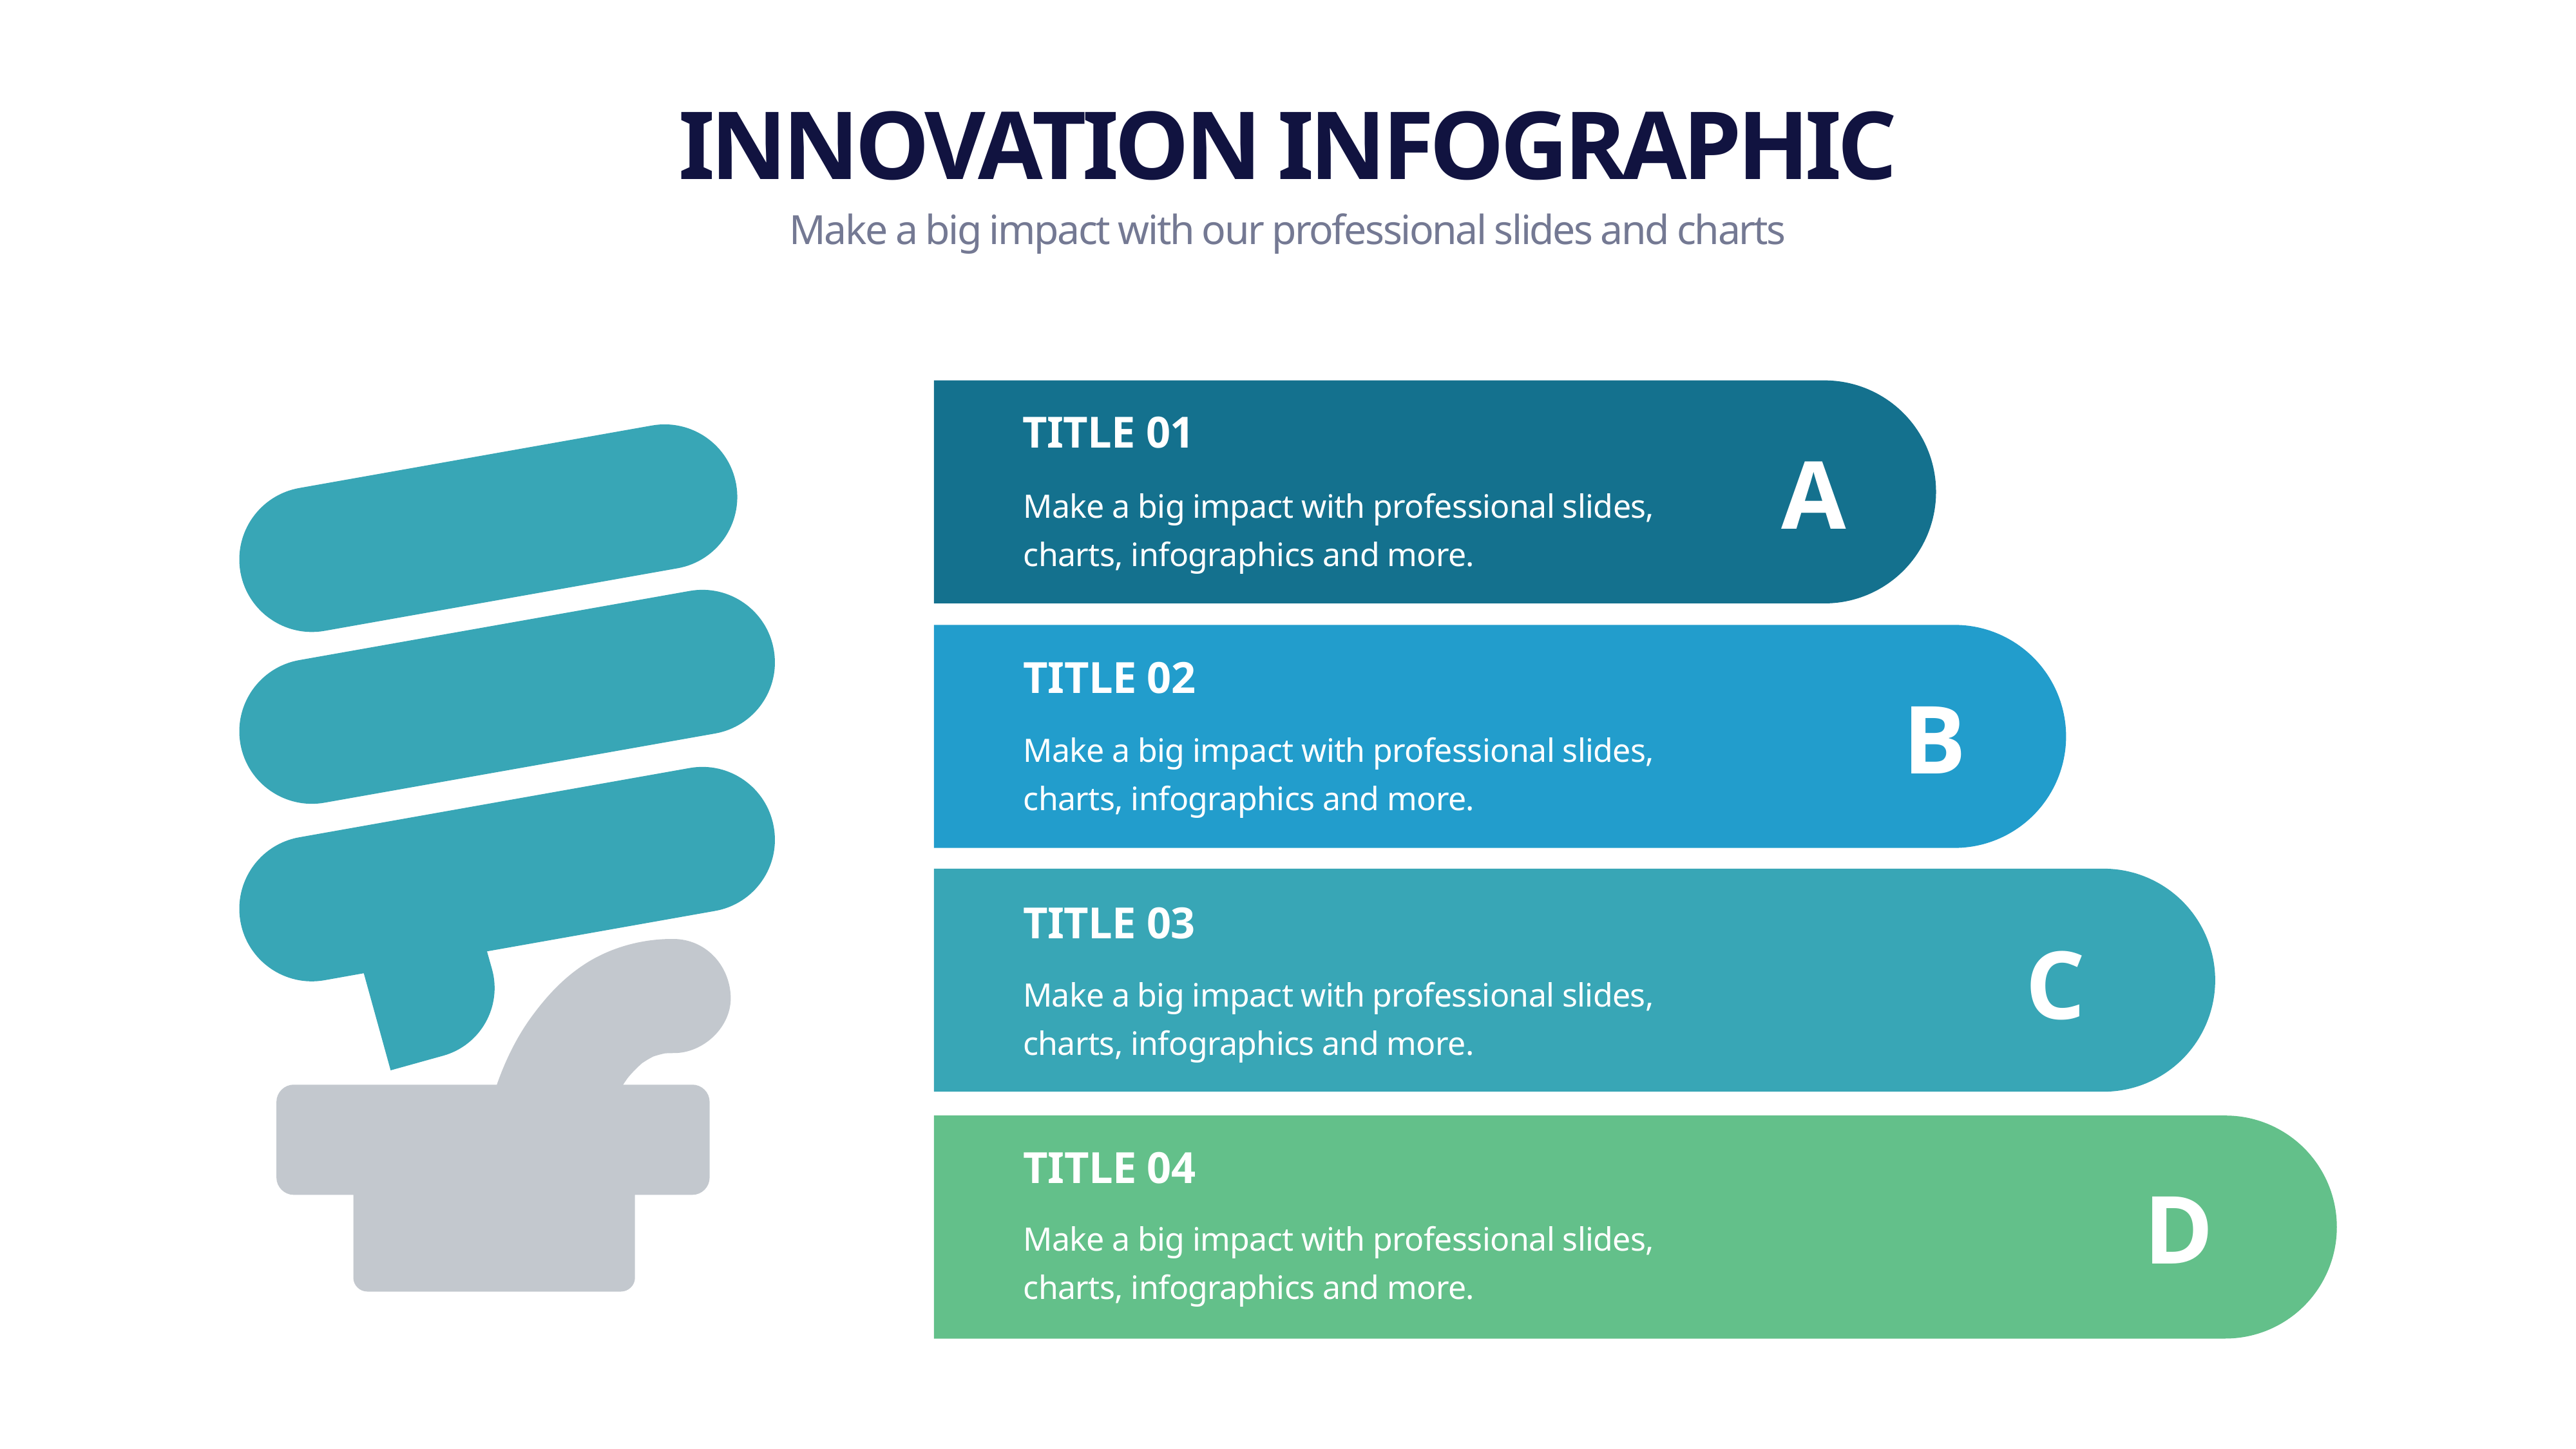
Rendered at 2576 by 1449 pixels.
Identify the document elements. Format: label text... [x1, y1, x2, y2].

text_box TITLE 03 [1013, 891, 1732, 952]
text_box Make a big impact with professional slides, charts, infographics and more. [1014, 715, 1733, 822]
text_box D [2119, 1164, 2238, 1287]
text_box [233, 418, 781, 1292]
text_box [933, 624, 2067, 849]
text_box B [1875, 675, 1994, 798]
text_box Make a big impact with professional slides, charts, infographics and more. [1013, 960, 1732, 1066]
text_box [933, 867, 2216, 1093]
text_box TITLE 04 [1014, 1135, 1733, 1197]
text_box A [1754, 430, 1873, 553]
text_box C [1996, 920, 2115, 1043]
text_box TITLE 02 [1014, 645, 1733, 706]
text_box Make a big impact with our professional slides and charts [160, 199, 2416, 258]
text_box Make a big impact with professional slides, charts, infographics and more. [1013, 471, 1732, 578]
text_box Make a big impact with professional slides, charts, infographics and more. [1014, 1204, 1733, 1311]
text_box [933, 1115, 2338, 1340]
text_box [933, 379, 1937, 605]
text_box INNOVATION INFOGRAPHIC [160, 80, 2416, 199]
text_box TITLE 01 [1013, 400, 1731, 462]
